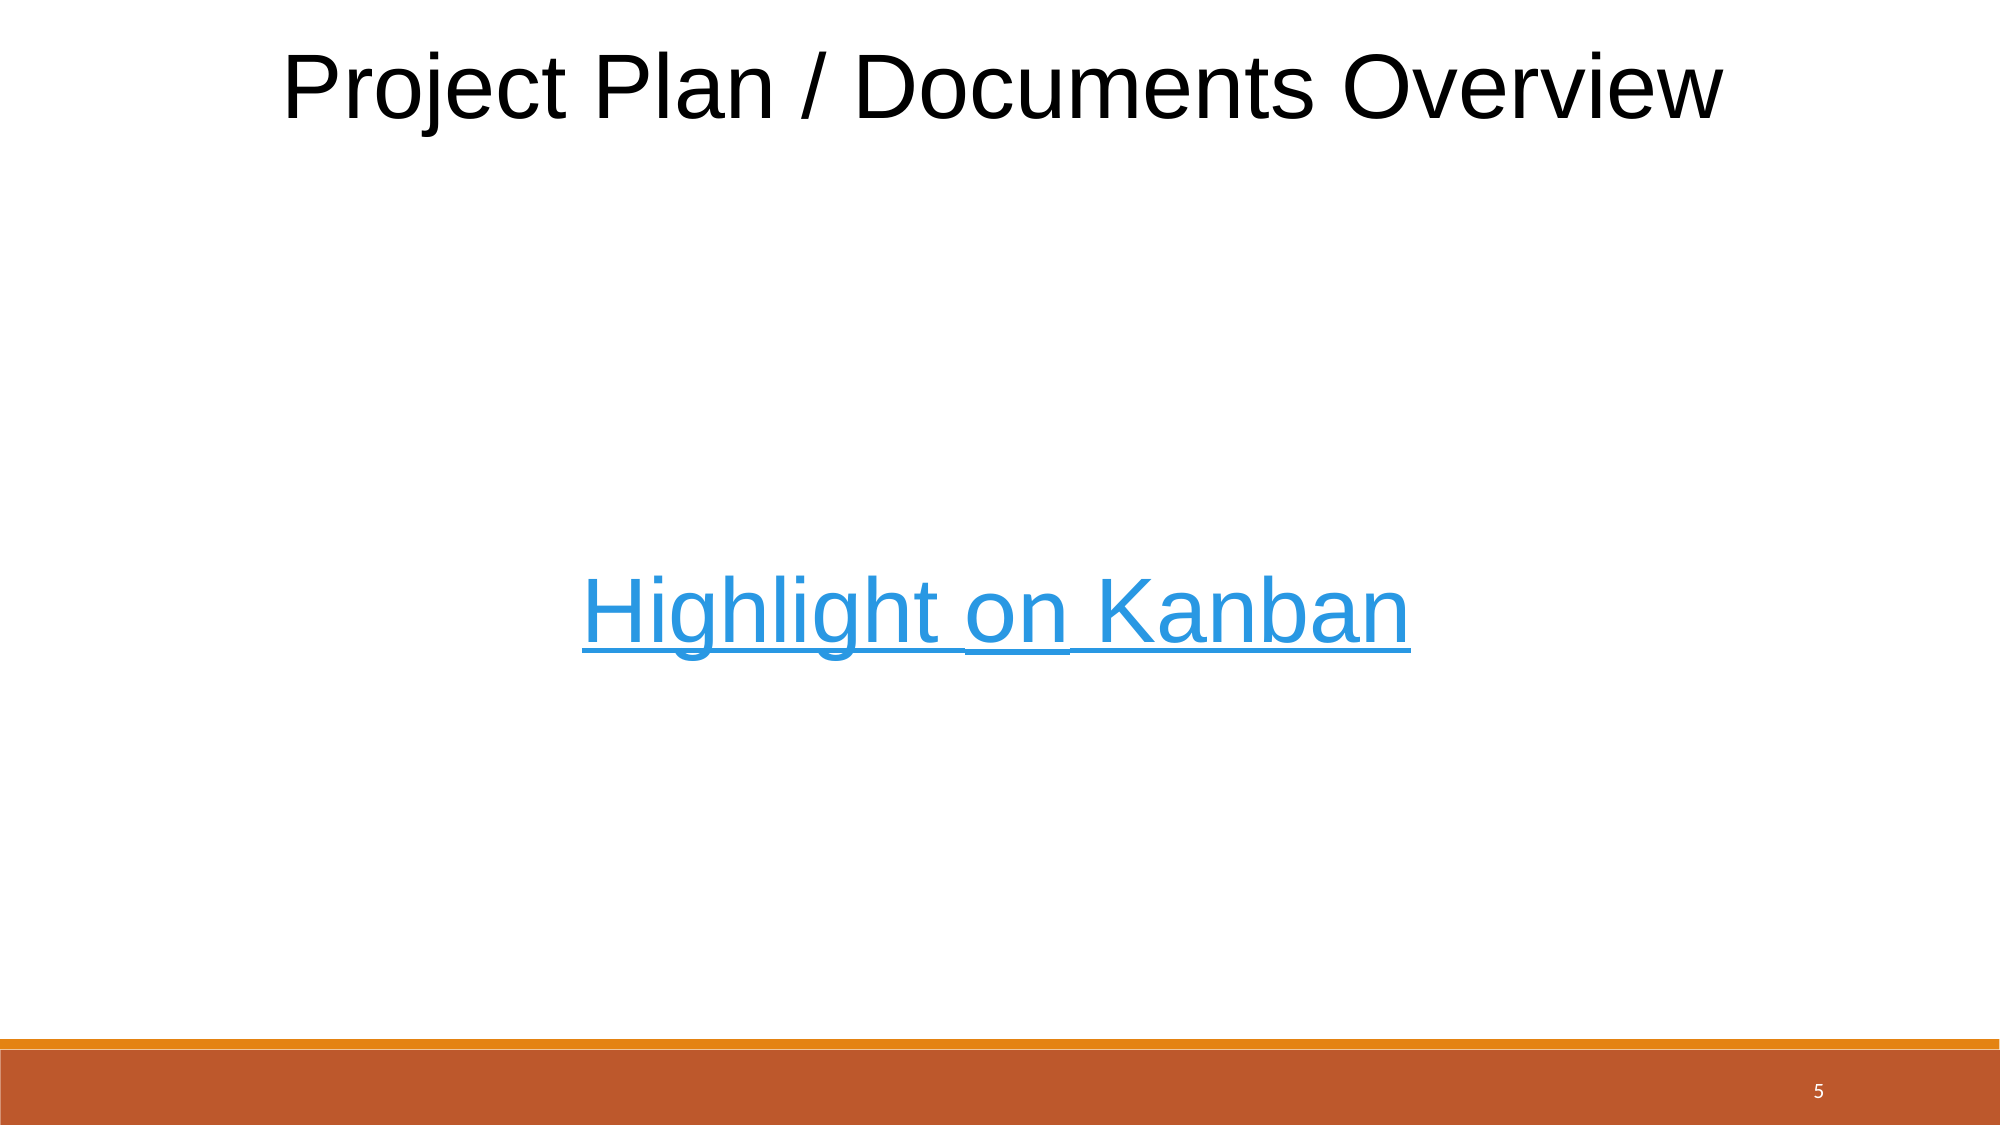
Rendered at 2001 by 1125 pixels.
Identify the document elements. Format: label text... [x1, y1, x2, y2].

text_box Project Plan / Documents Overview [145, 19, 1863, 144]
text_box Highlight on Kanban [496, 535, 1497, 670]
slide_number 5 [1624, 1059, 1840, 1120]
